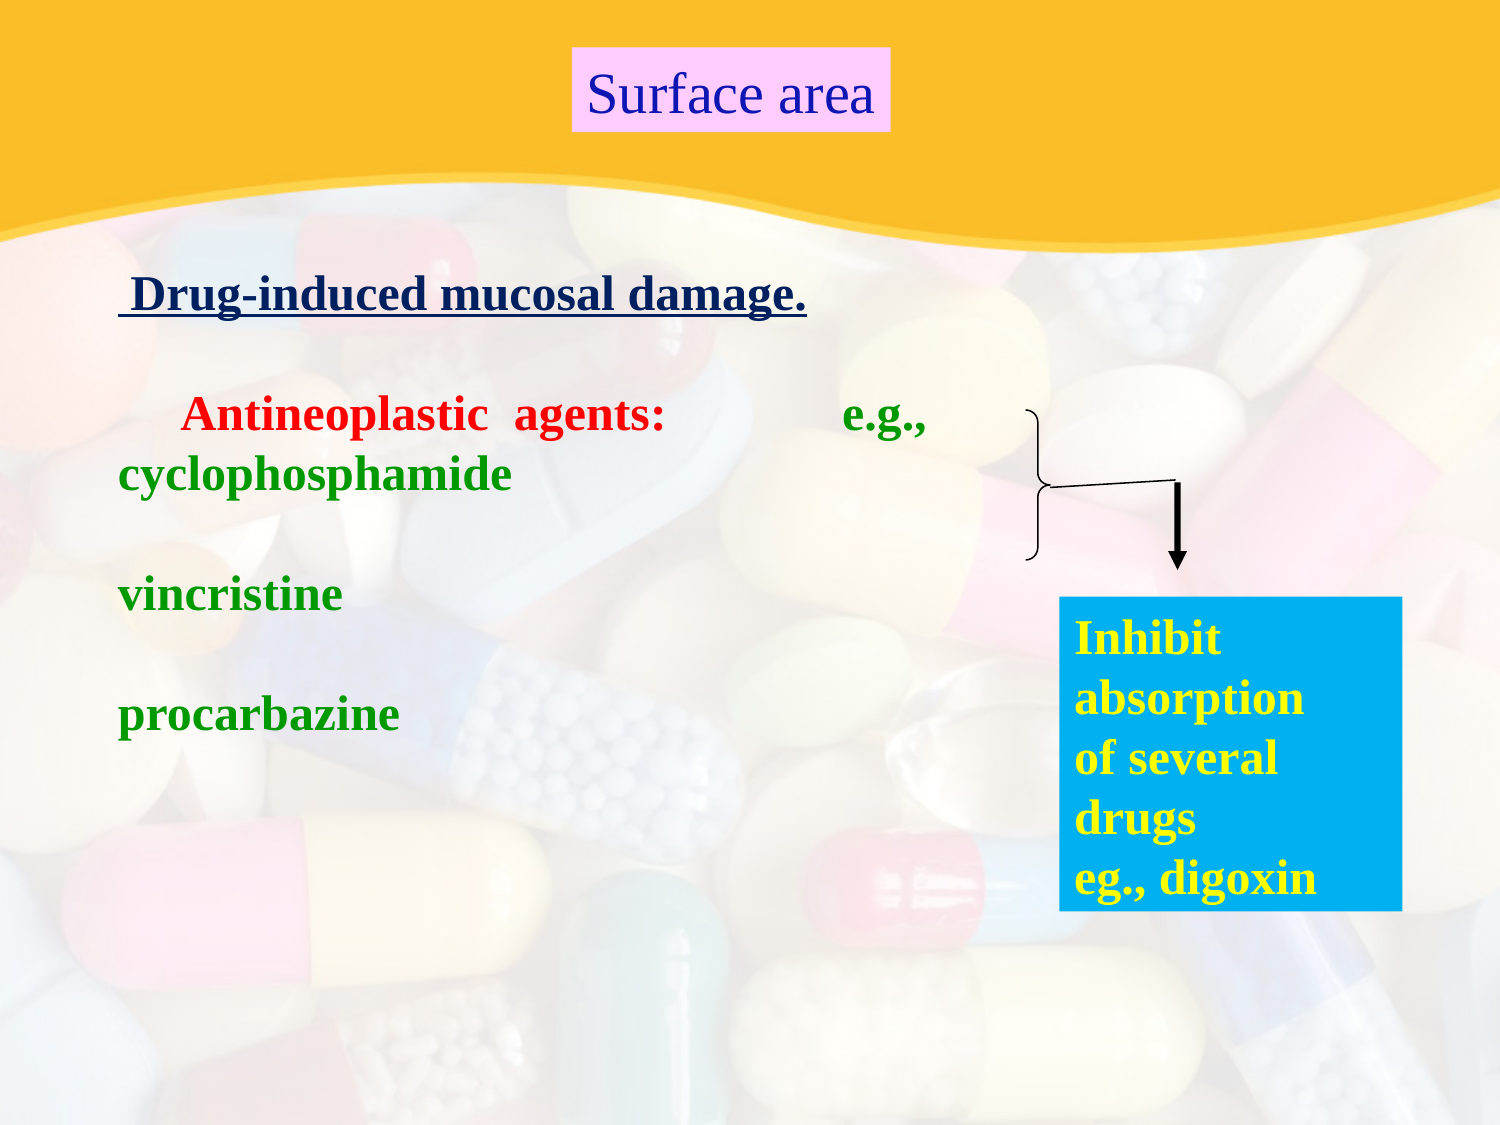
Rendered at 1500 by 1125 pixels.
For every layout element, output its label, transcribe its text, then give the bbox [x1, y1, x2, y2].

picture [0, 0, 1500, 1125]
text_box Surface area [571, 47, 891, 133]
text_box [1171, 482, 1184, 571]
text_box Inhibit absorption of several drugs eg., digoxin [1059, 596, 1403, 912]
text_box [1025, 409, 1051, 560]
text_box Drug-induced mucosal damage. Antineoplastic agents: e.g., cyclophosphamide vincristine procarbazine [103, 253, 988, 749]
